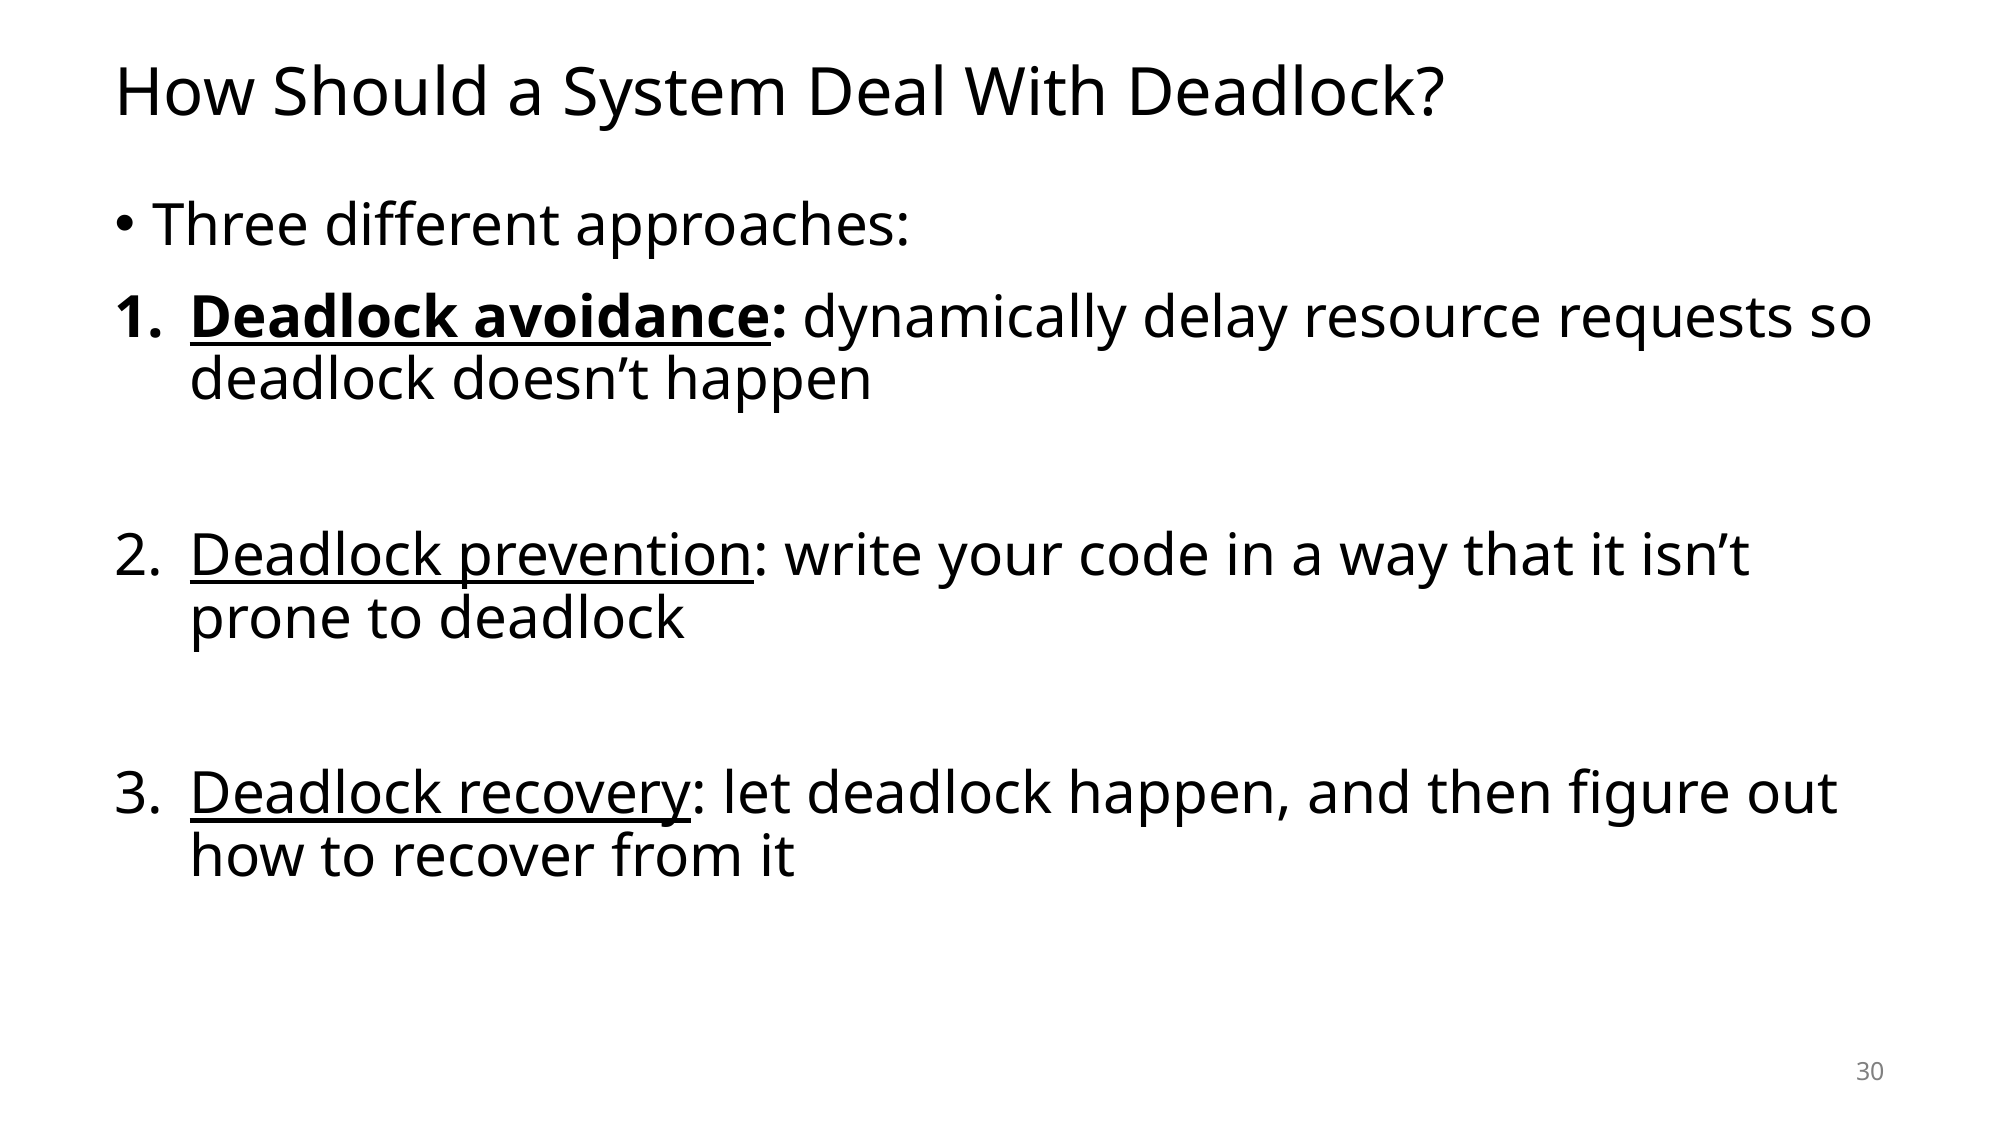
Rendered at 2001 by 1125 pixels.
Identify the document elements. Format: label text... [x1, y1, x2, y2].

list Three different approaches: Deadlock avoidance: dynamically delay resource requests so deadlock doesn’t happen Deadlock prevention: write your code in a way that it isn’t prone to deadlock Deadlock recovery: let deadlock happen, and then figure out how to recover from it [99, 187, 1900, 1013]
title How Should a System Deal With Deadlock? [99, 37, 1900, 150]
slide_number 30 [1749, 1042, 1900, 1103]
